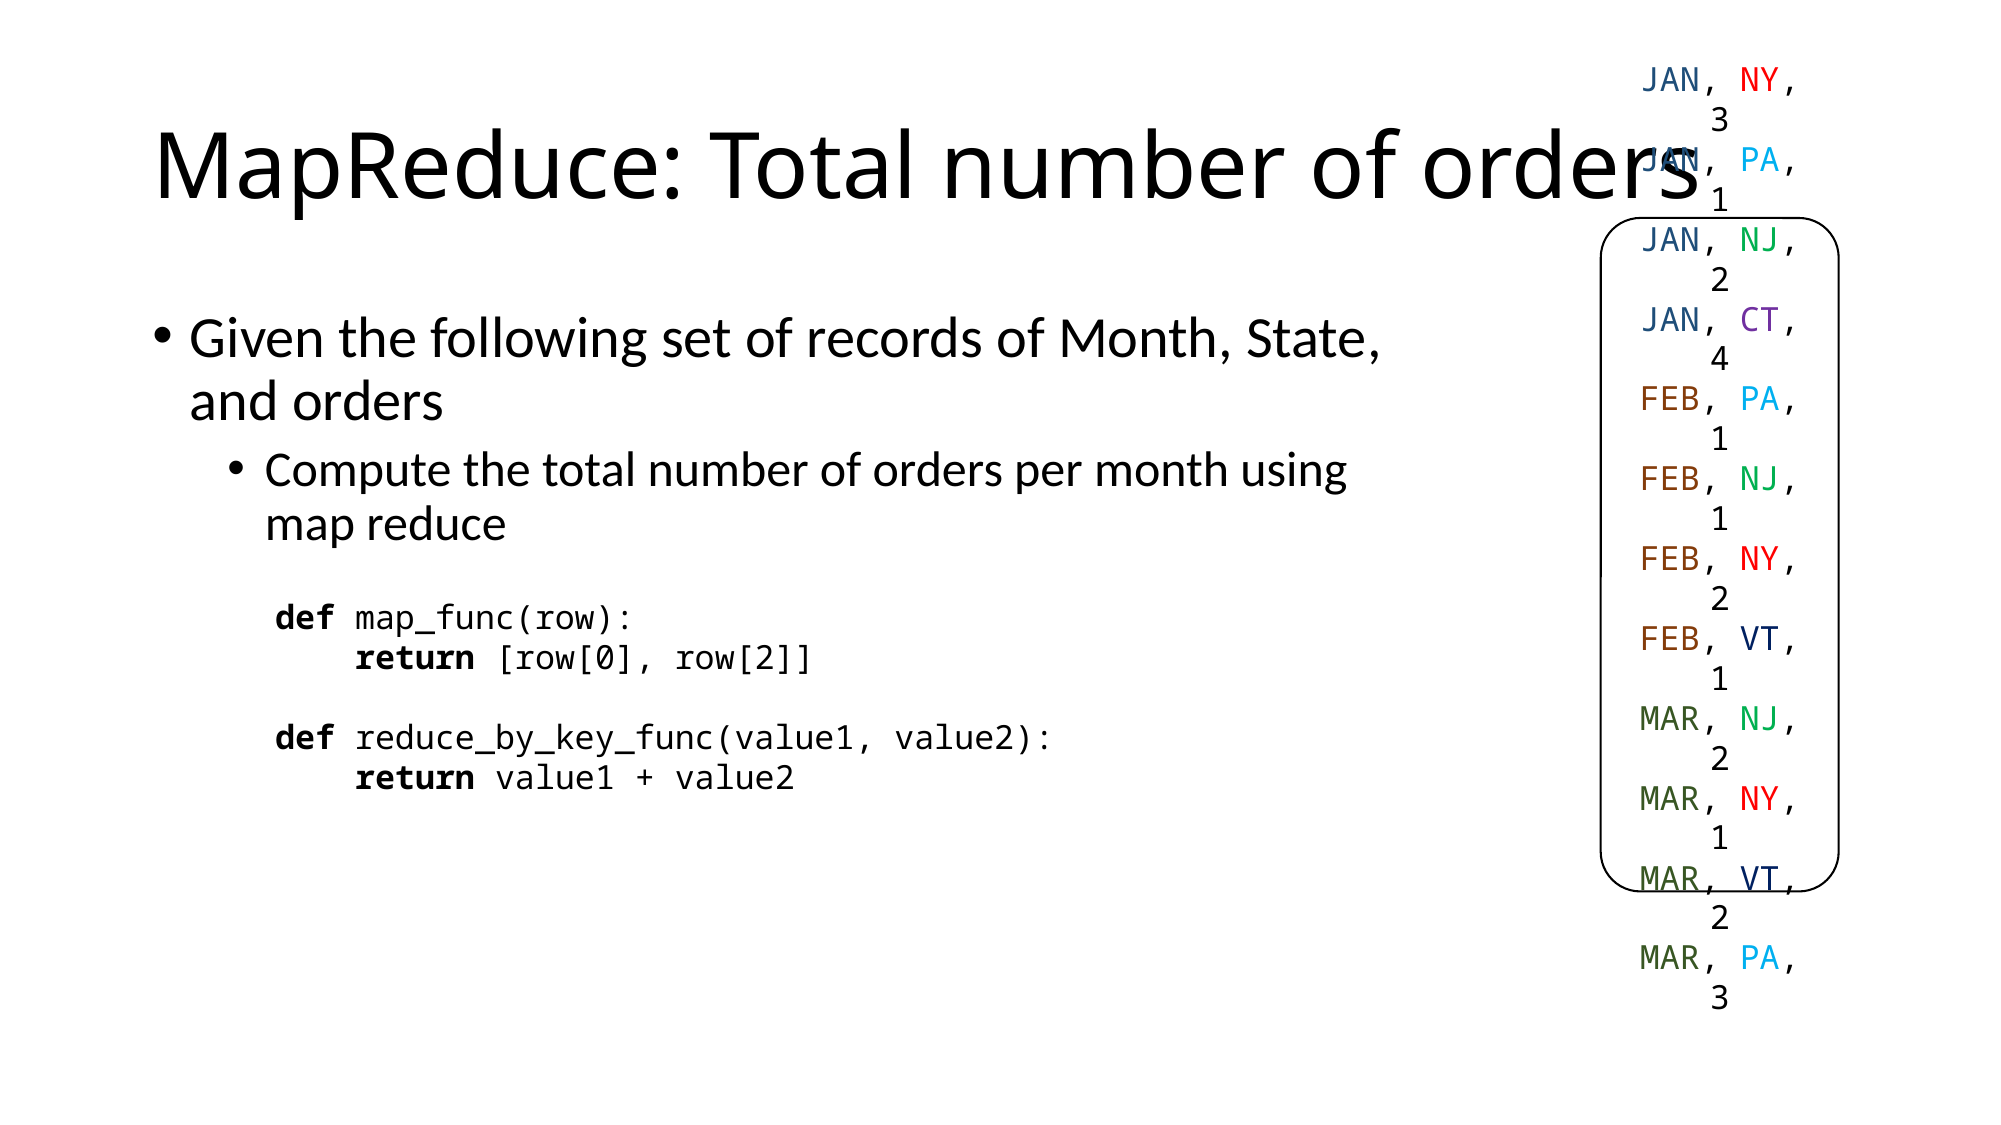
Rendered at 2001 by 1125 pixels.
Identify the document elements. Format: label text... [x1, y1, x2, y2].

title MapReduce: Total number of orders [137, 59, 1863, 278]
list Given the following set of records of Month, State, and orders Compute the total number of orders per month using map reduce [137, 299, 1422, 1014]
text_box def map_func(row): return [row[0], row[2]] def reduce_by_key_func(value1, value2): return value1 + value2 [185, 589, 1186, 804]
text_box JAN, NY, 3 JAN, PA, 1 JAN, NJ, 2 JAN, CT, 4 FEB, PA, 1 FEB, NJ, 1 FEB, NY, 2 FEB, VT, 1 MAR, NJ, 2 MAR, NY, 1 MAR, VT, 2 MAR, PA, 3 [1599, 216, 1840, 893]
